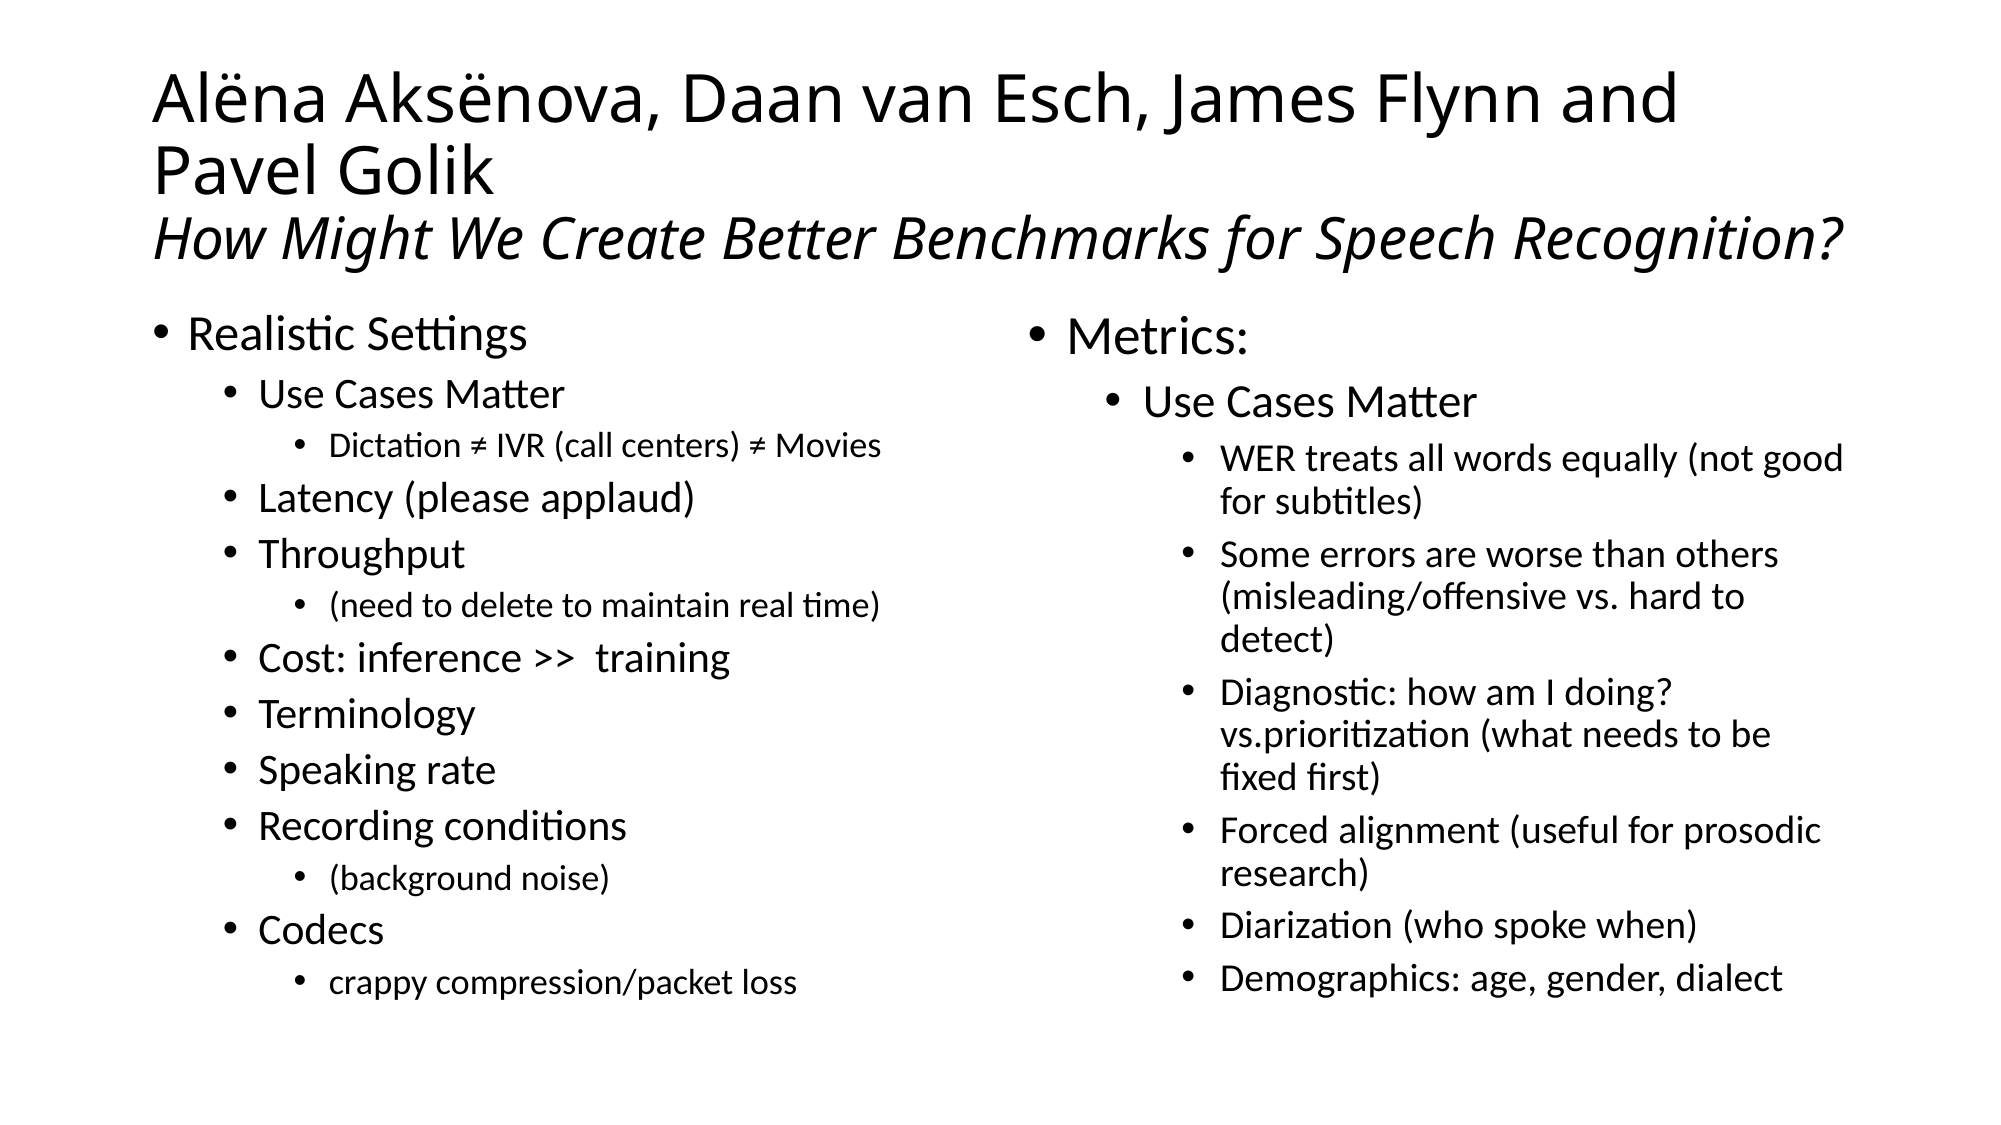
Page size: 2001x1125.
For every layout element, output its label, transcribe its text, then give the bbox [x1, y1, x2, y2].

title Alëna Aksënova, Daan van Esch, James Flynn and Pavel Golik How Might We Create Better Benchmarks for Speech Recognition? [137, 59, 1863, 278]
list Metrics: Use Cases Matter WER treats all words equally (not good for subtitles) Some errors are worse than others (misleading/offensive vs. hard to detect) Diagnostic: how am I doing? vs.prioritization (what needs to be fixed first) Forced alignment (useful for prosodic research) Diarization (who spoke when) Demographics: age, gender, dialect [1012, 299, 1863, 1014]
list Realistic Settings Use Cases Matter Dictation ≠ IVR (call centers) ≠ Movies Latency (please applaud) Throughput (need to delete to maintain real time) Cost: inference >> training Terminology Speaking rate Recording conditions (background noise) Codecs crappy compression/packet loss [137, 299, 988, 1014]
